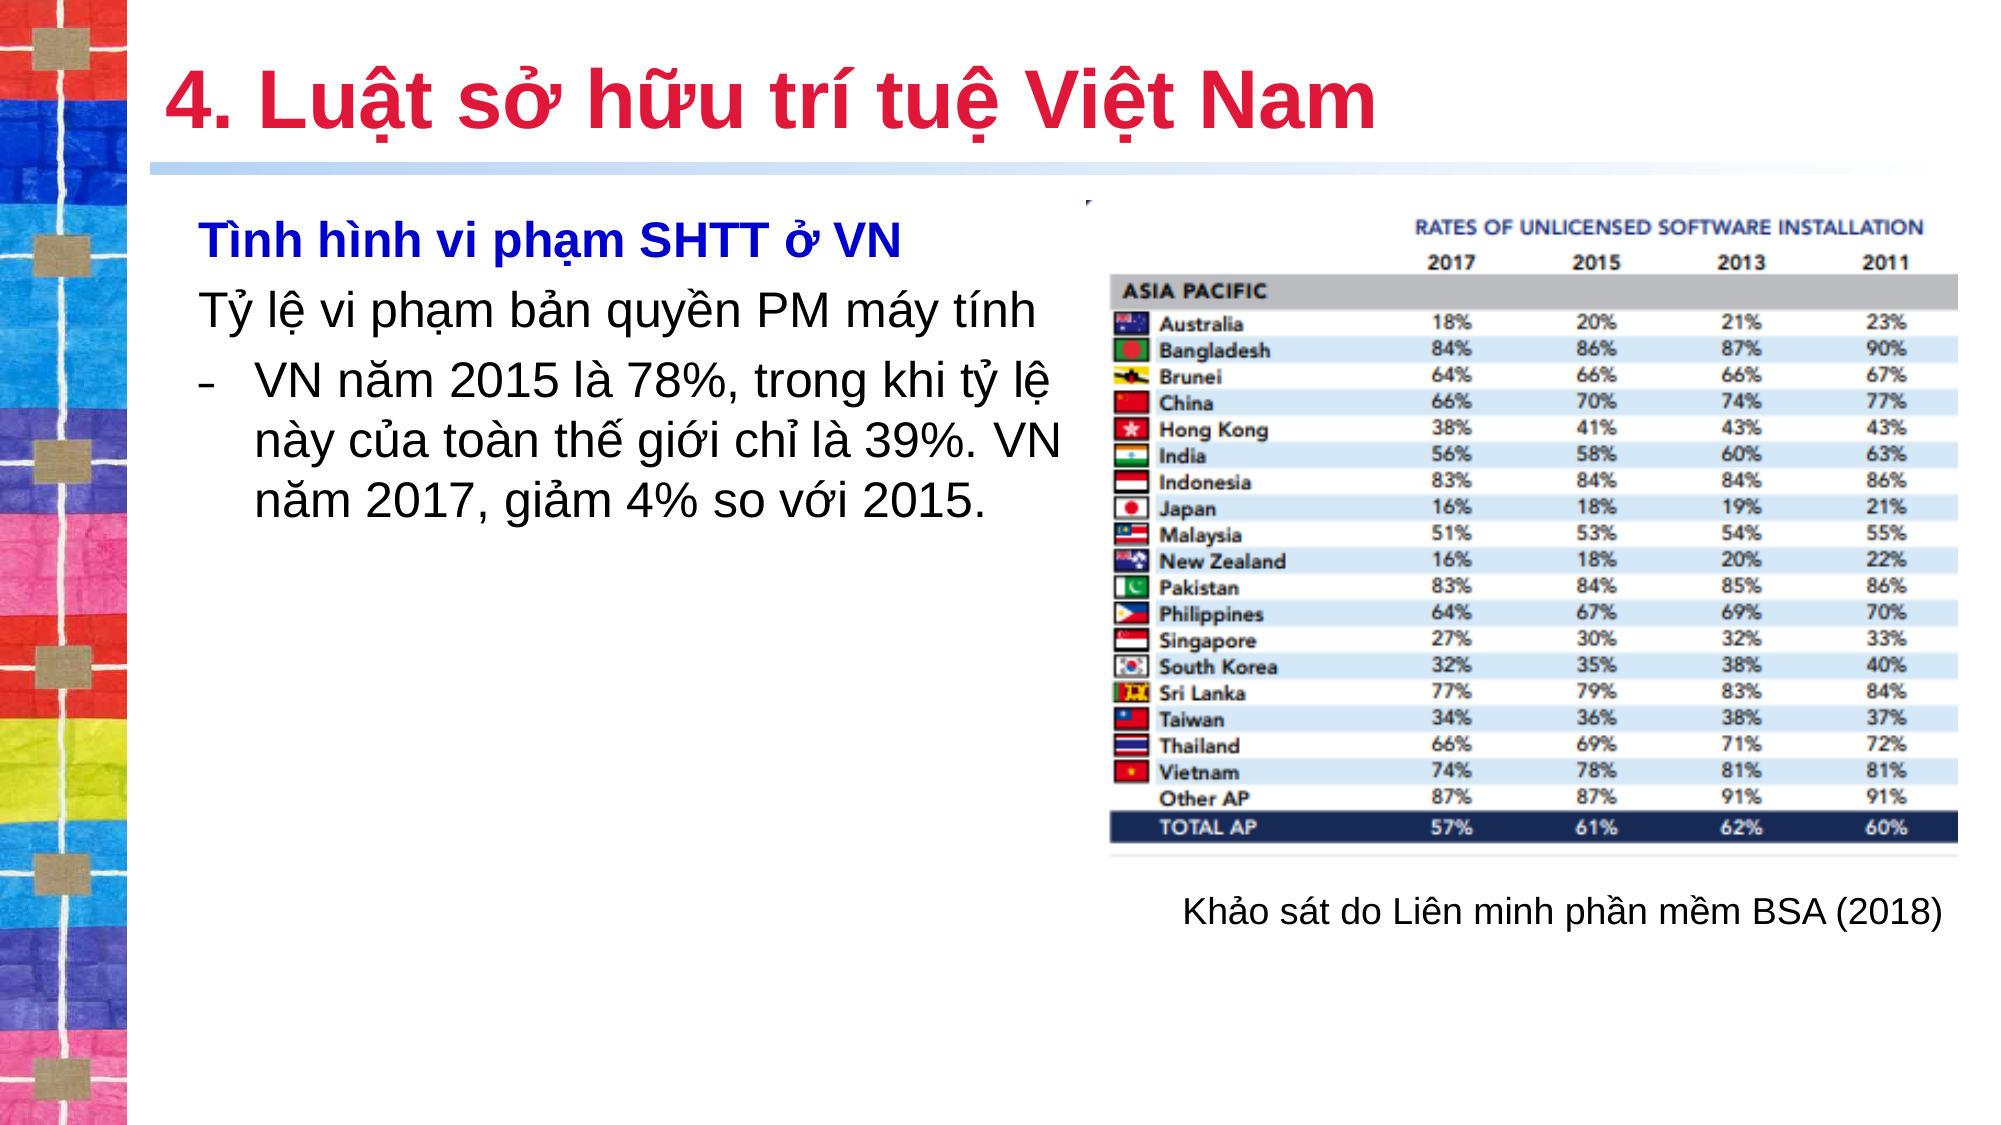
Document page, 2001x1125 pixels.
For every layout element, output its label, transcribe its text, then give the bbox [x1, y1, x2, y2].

title 4. Luật sở hữu trí tuệ Việt Nam [150, 37, 1950, 175]
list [1086, 200, 1959, 857]
picture [0, 0, 127, 1125]
list Tình hình vi phạm SHTT ở VN Tỷ lệ vi phạm bản quyền PM máy tính VN năm 2015 là 78%, trong khi tỷ lệ này của toàn thế giới chỉ là 39%. VN năm 2017, giảm 4% so với 2015. [183, 200, 1130, 1009]
text_box Khảo sát do Liên minh phần mềm BSA (2018) [1167, 879, 1959, 940]
